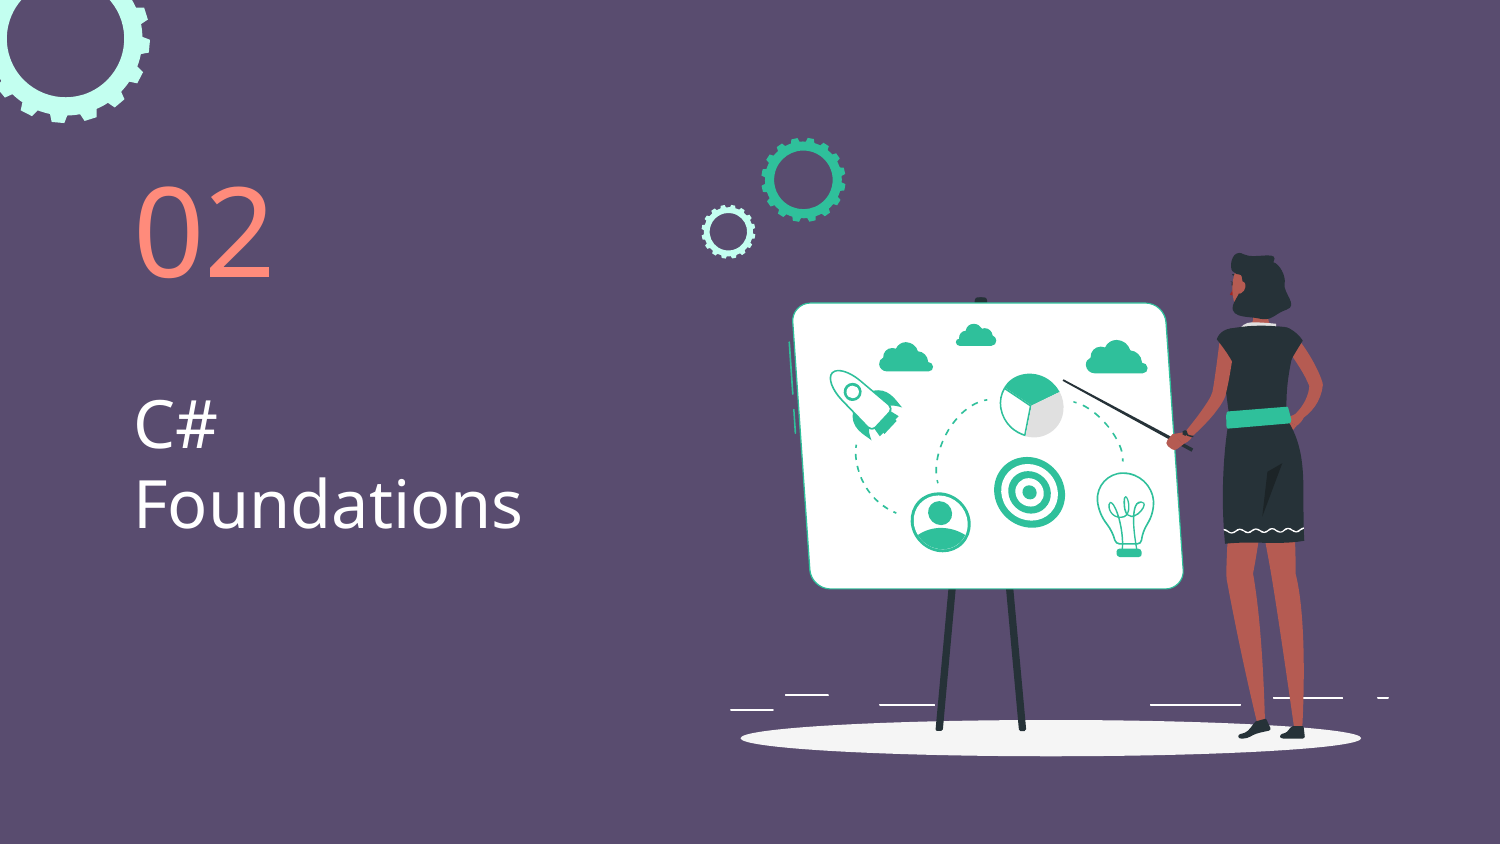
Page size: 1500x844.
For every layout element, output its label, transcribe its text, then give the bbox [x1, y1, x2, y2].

title 02 [118, 137, 374, 311]
text_box [761, 137, 846, 222]
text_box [730, 252, 1389, 757]
title C# Foundations [118, 344, 561, 557]
text_box [701, 204, 756, 259]
